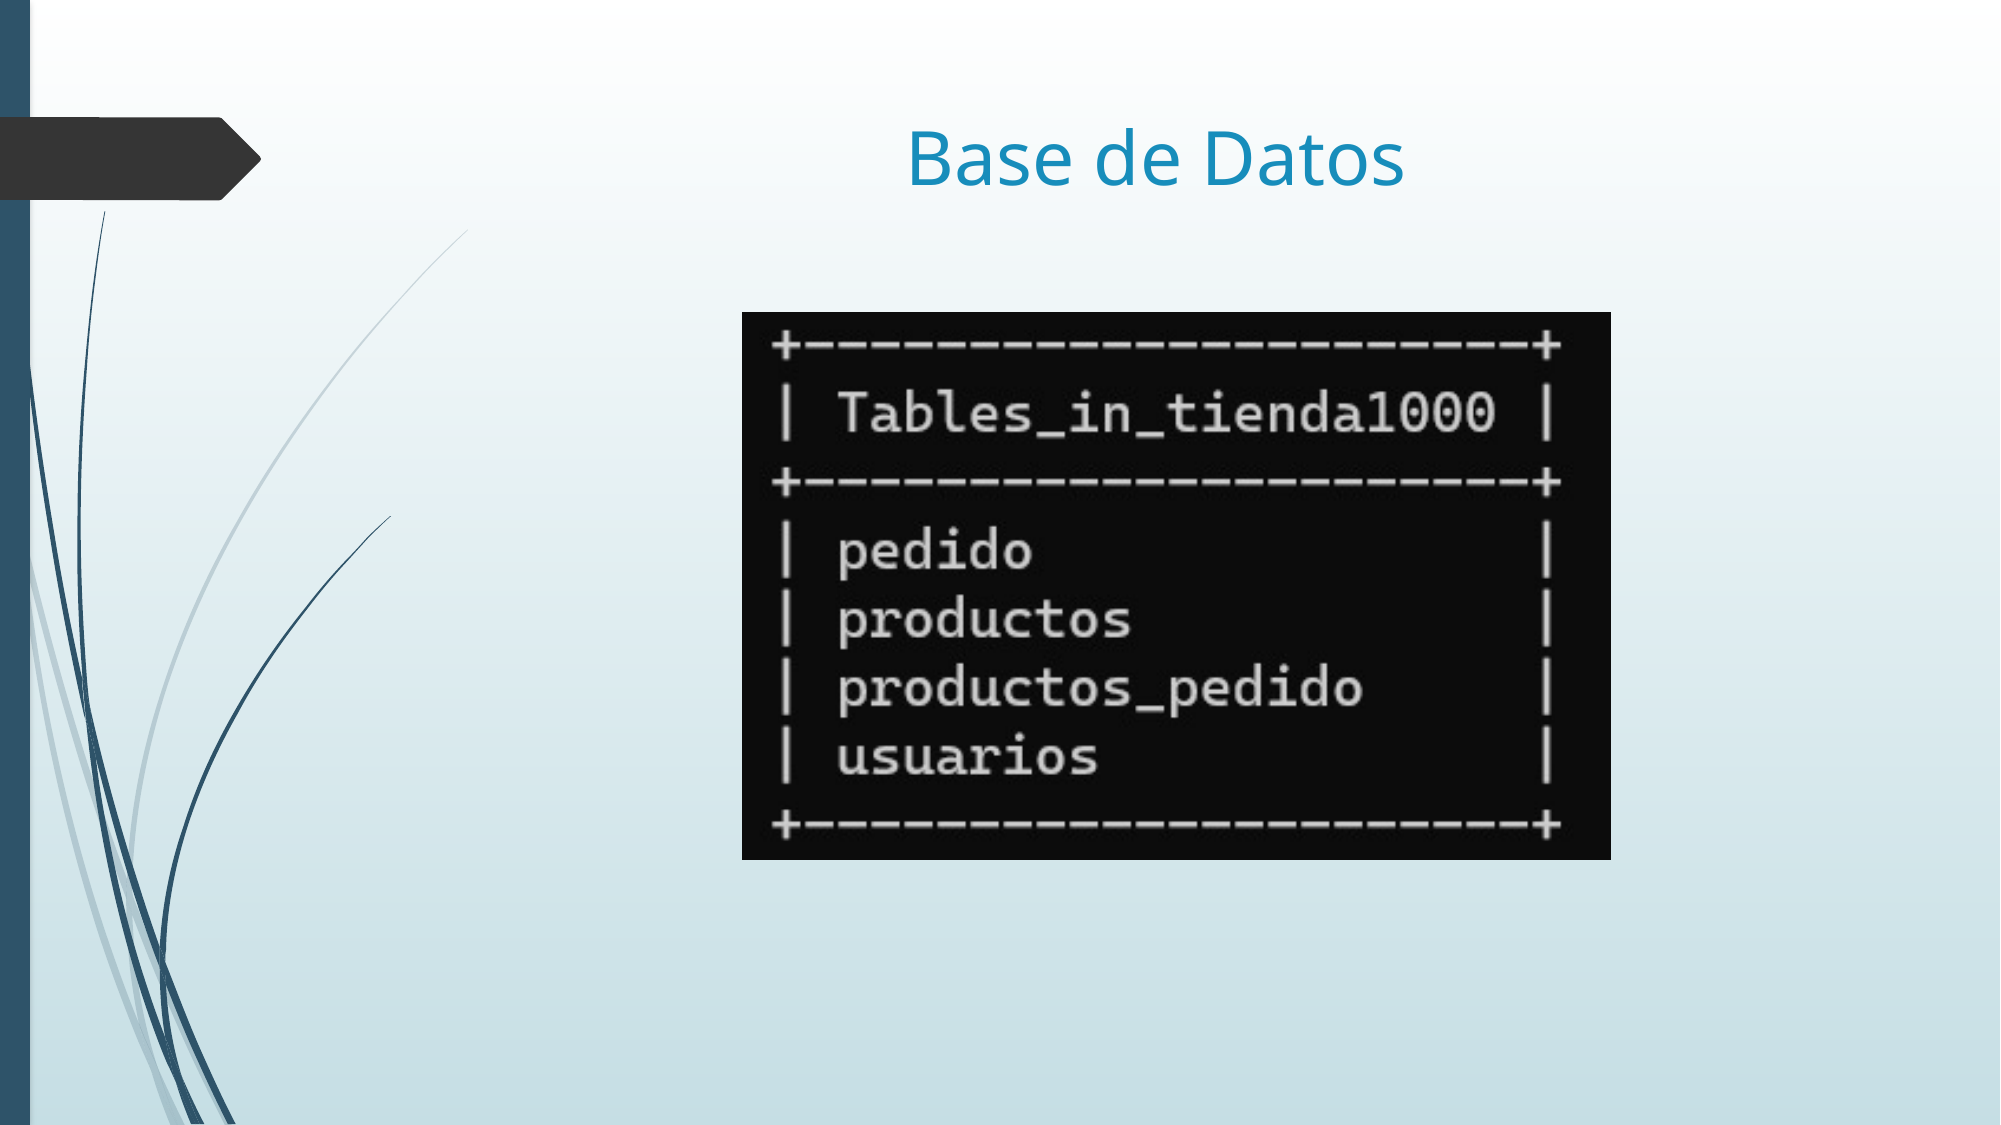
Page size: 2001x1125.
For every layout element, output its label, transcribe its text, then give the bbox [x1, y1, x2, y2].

title Base de Datos [425, 102, 1888, 313]
picture [742, 312, 1611, 861]
